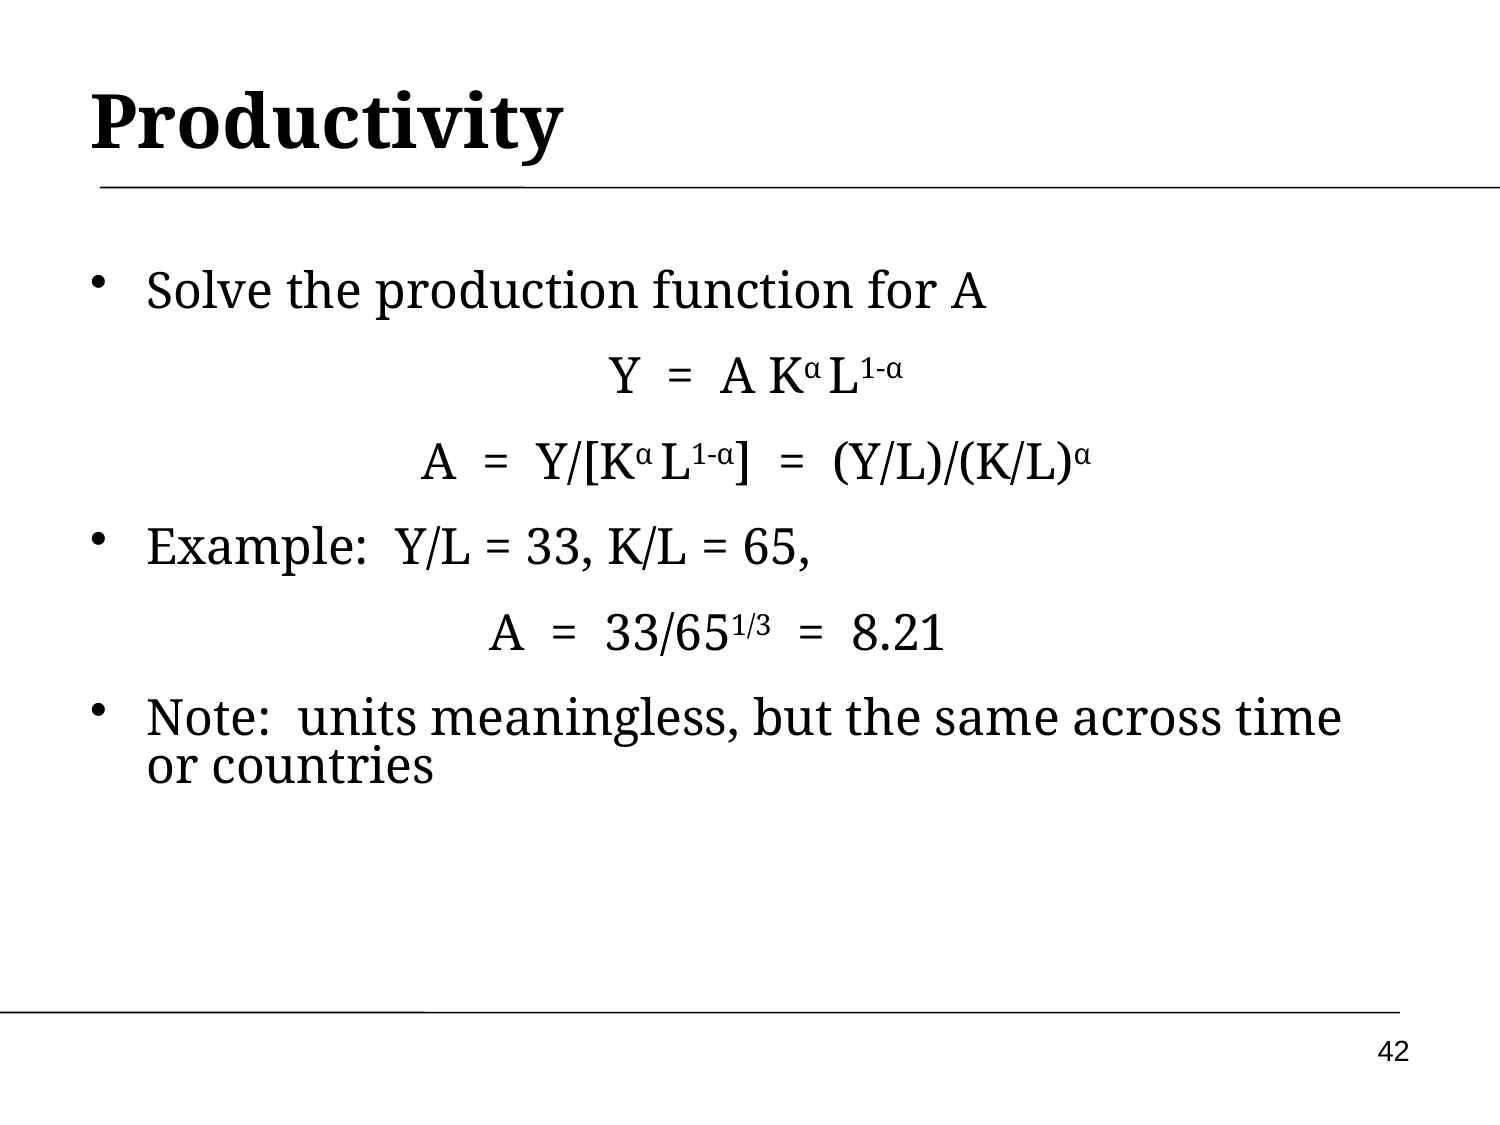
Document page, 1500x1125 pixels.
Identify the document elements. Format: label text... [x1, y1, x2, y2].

list Solve the production function for A Y = A Kα L1-α A = Y/[Kα L1-α] = (Y/L)/(K/L)α Example: Y/L = 33, K/L = 65, A = 33/651/3 = 8.21 Note: units meaningless, but the same across time or countries [74, 262, 1363, 813]
slide_number 42 [1074, 1024, 1426, 1103]
title Productivity [74, 49, 1426, 188]
